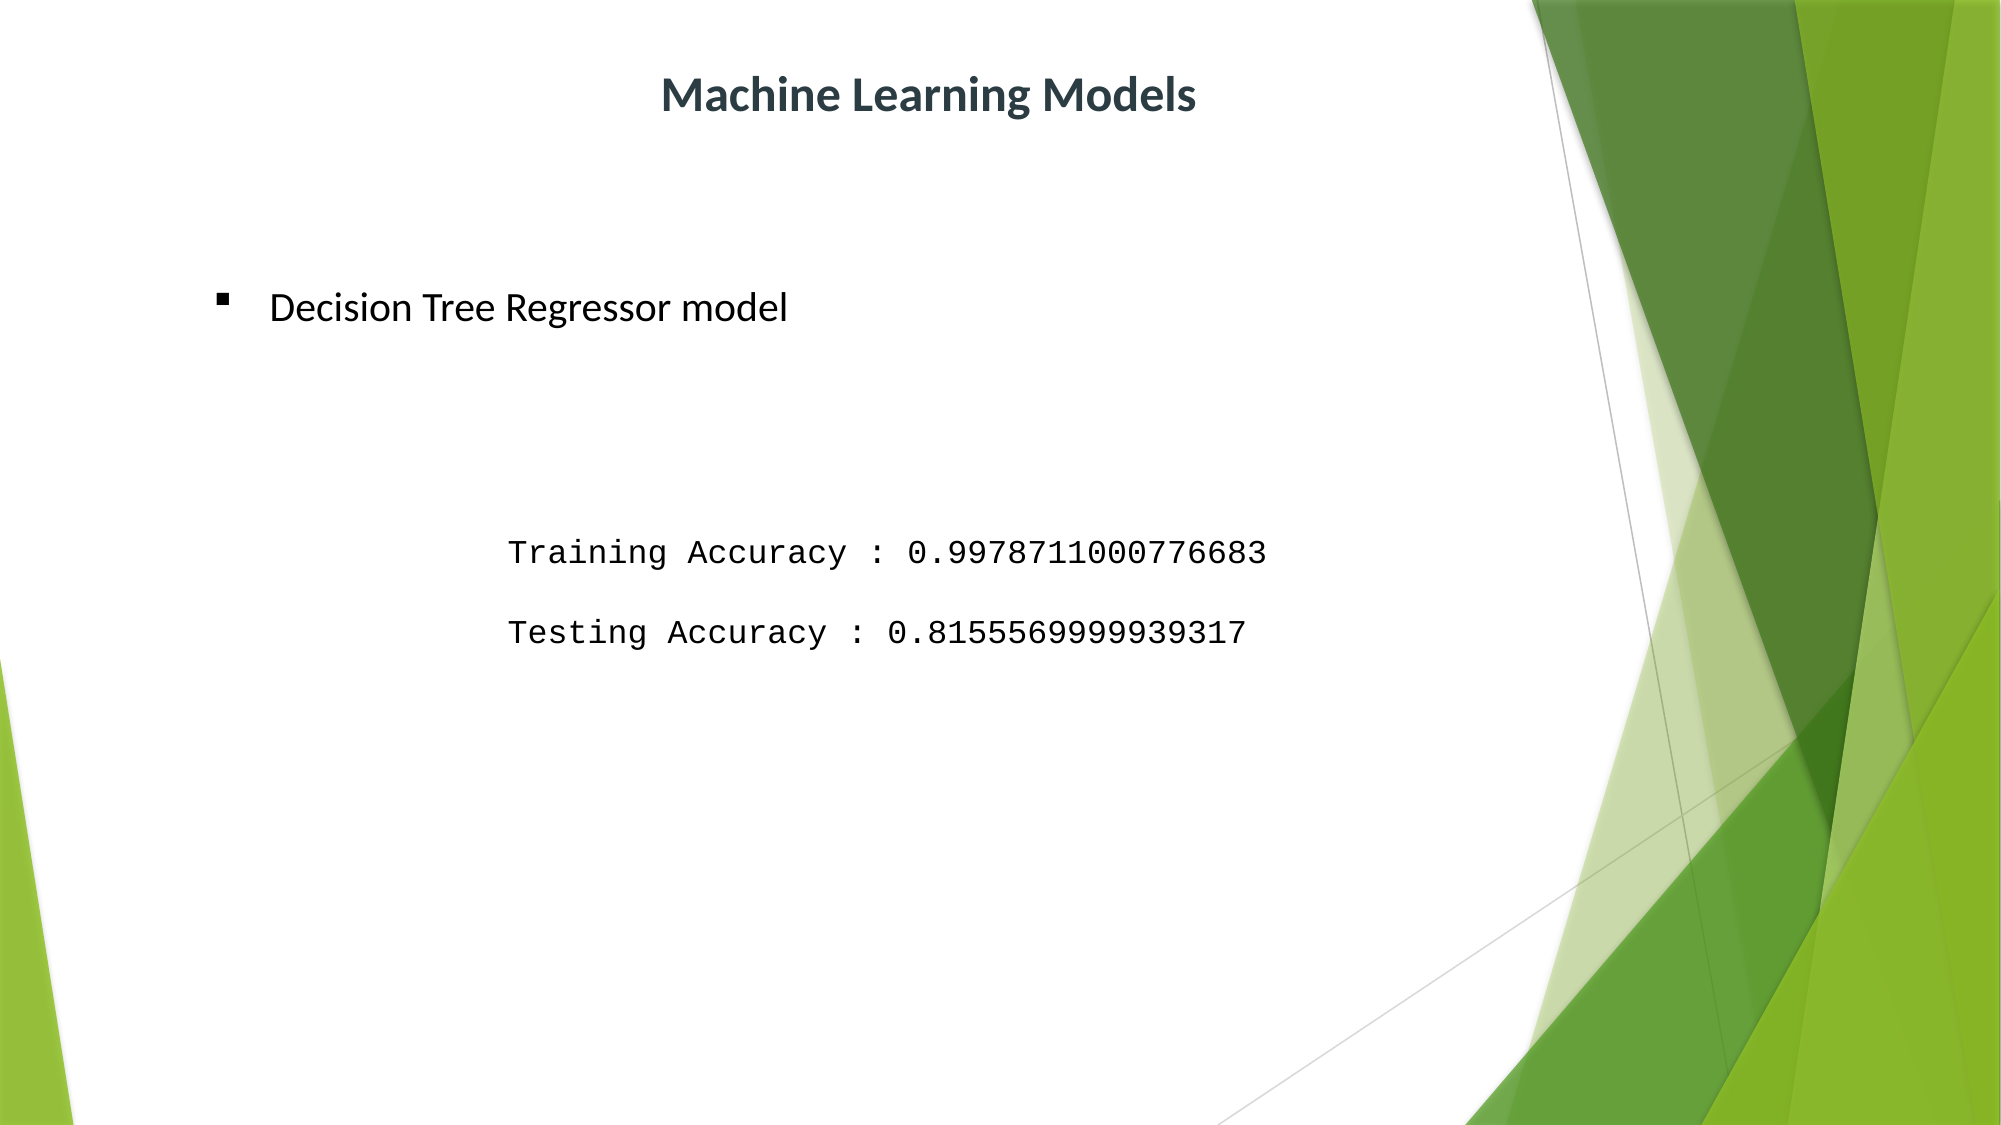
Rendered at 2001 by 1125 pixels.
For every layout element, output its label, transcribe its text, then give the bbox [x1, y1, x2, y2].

text_box Machine Learning Models [645, 54, 1646, 129]
text_box Training Accuracy : 0.9978711000776683 Testing Accuracy : 0.8155569999939317 [507, 530, 1288, 651]
text_box Decision Tree Regressor model [198, 271, 856, 337]
